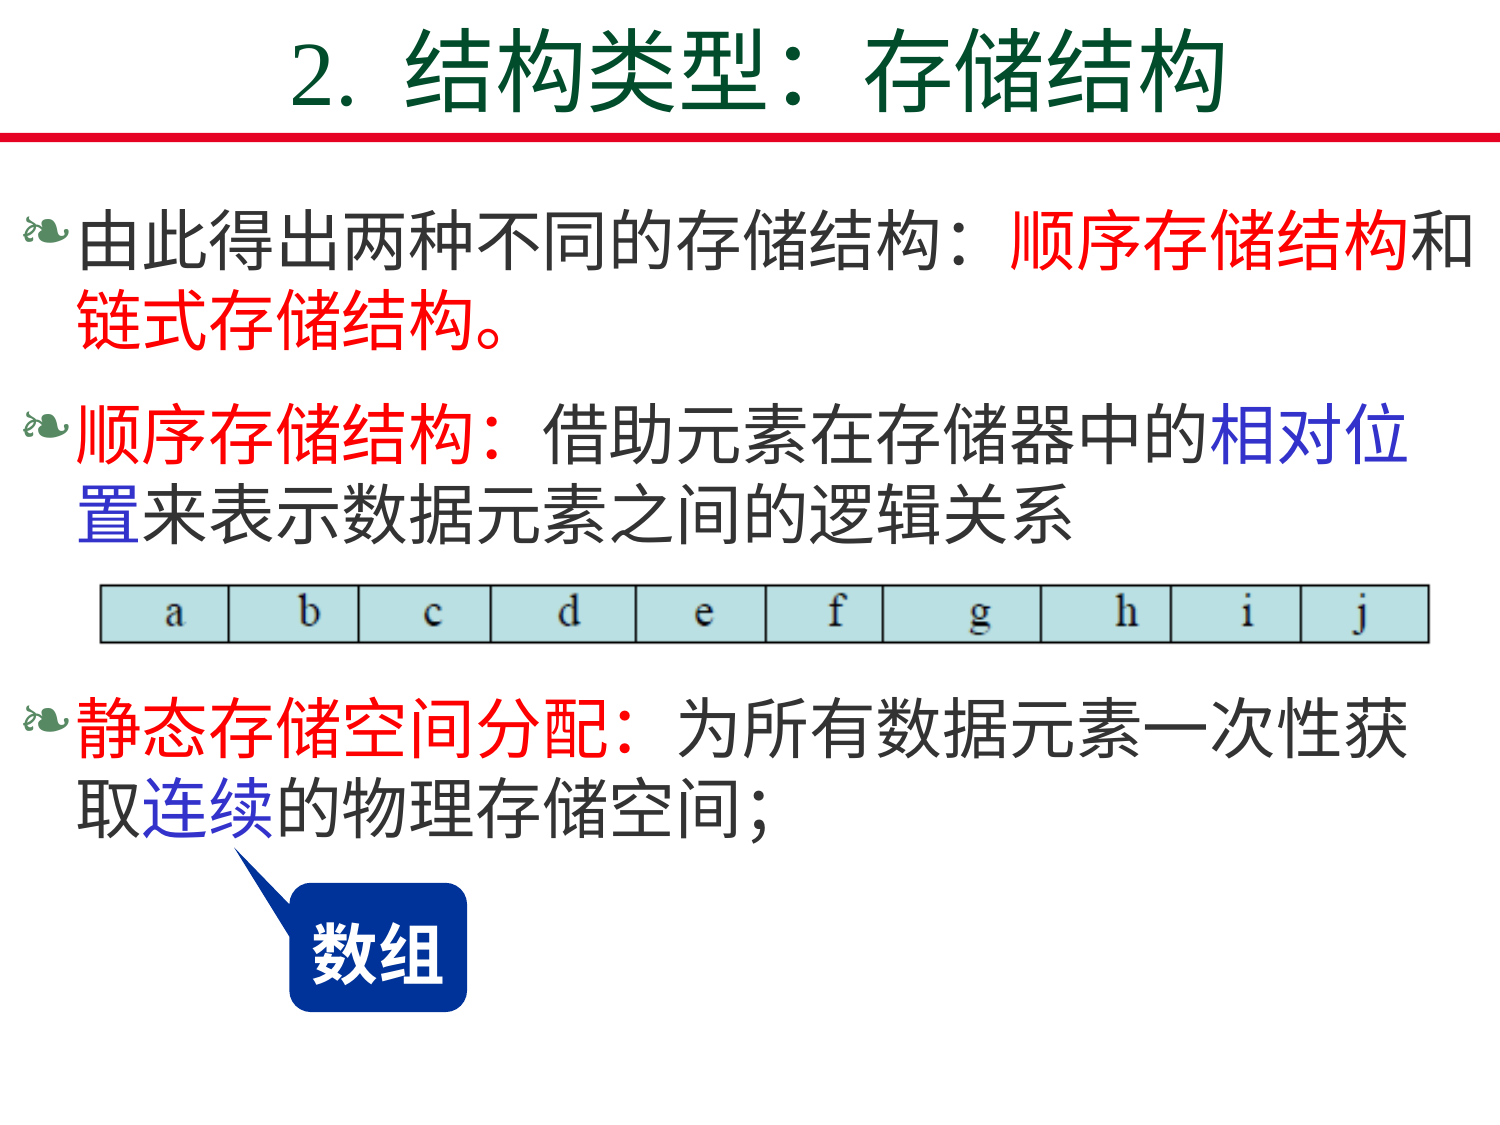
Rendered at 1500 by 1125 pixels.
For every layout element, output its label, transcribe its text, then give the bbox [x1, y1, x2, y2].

text_box 由此得出两种不同的存储结构：顺序存储结构和链式存储结构。 [18, 175, 1500, 382]
title 2. 结构类型：存储结构 [18, 24, 1500, 113]
picture [69, 563, 1452, 654]
text_box 顺序存储结构：借助元素在存储器中的相对位置来表示数据元素之间的逻辑关系 [18, 382, 1432, 564]
text_box 数组 [234, 847, 468, 1013]
text_box 静态存储空间分配：为所有数据元素一次性获取连续的物理存储空间； [18, 651, 1432, 883]
